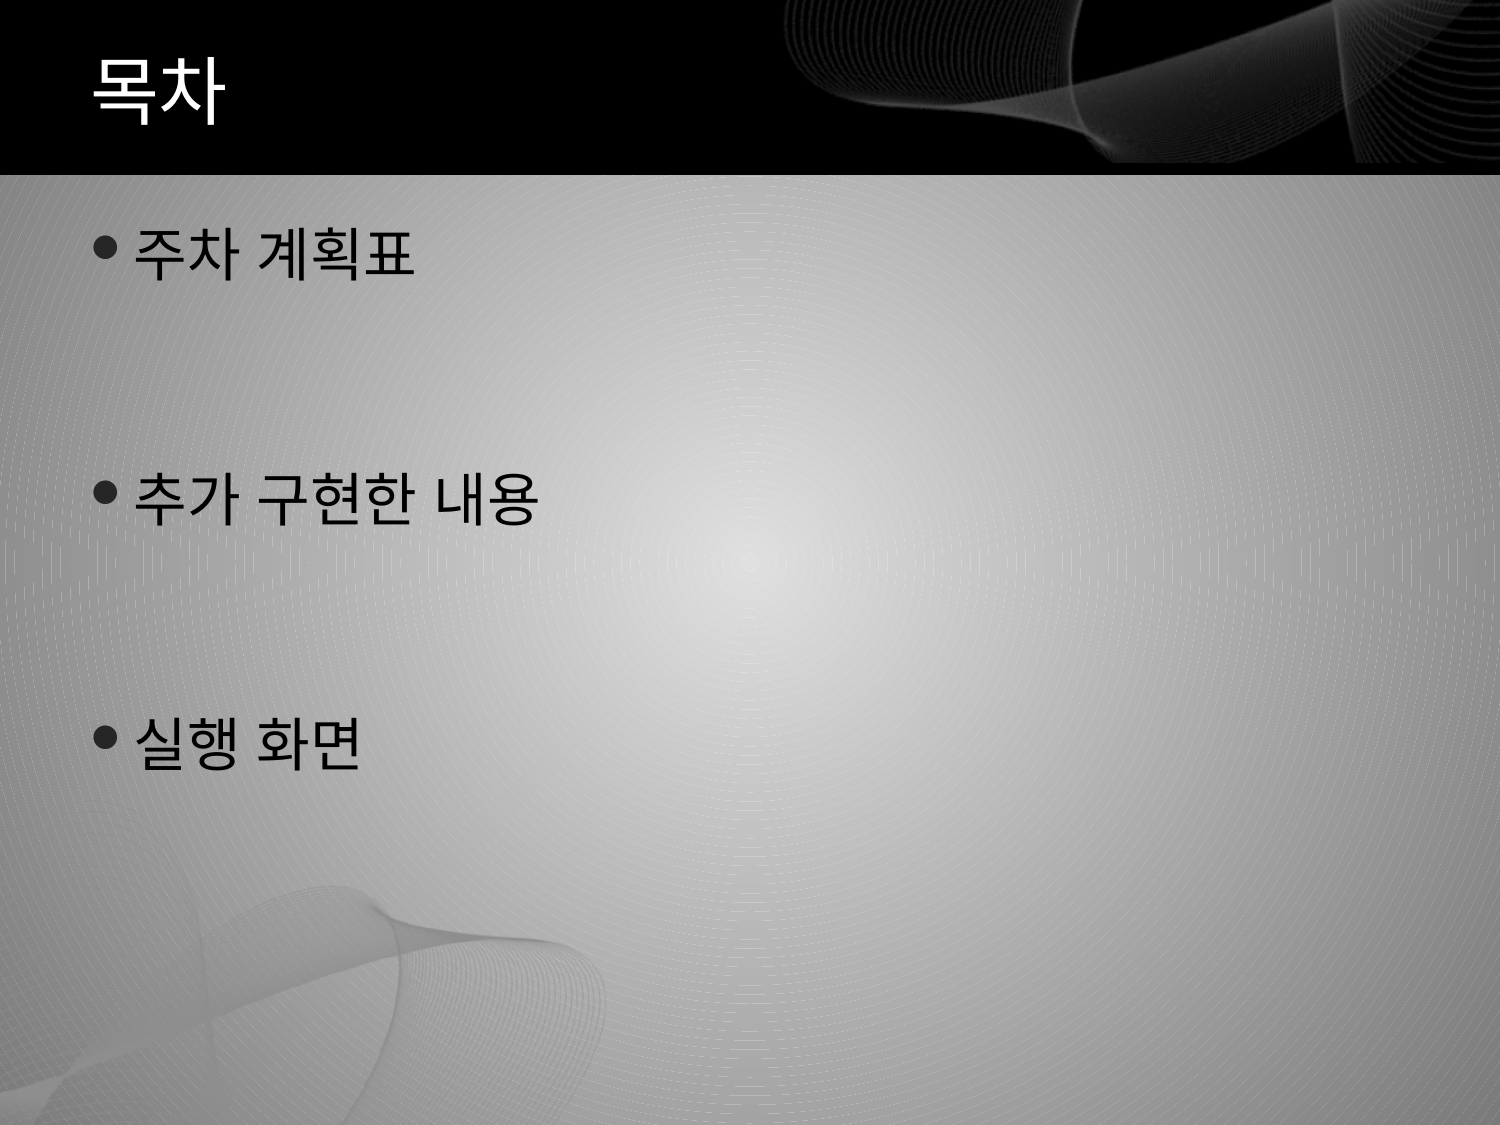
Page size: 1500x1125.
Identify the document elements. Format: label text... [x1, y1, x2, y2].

title 목차 [75, 29, 1425, 150]
list 주차 계획표 추가 구현한 내용 실행 화면 [75, 210, 1425, 1007]
